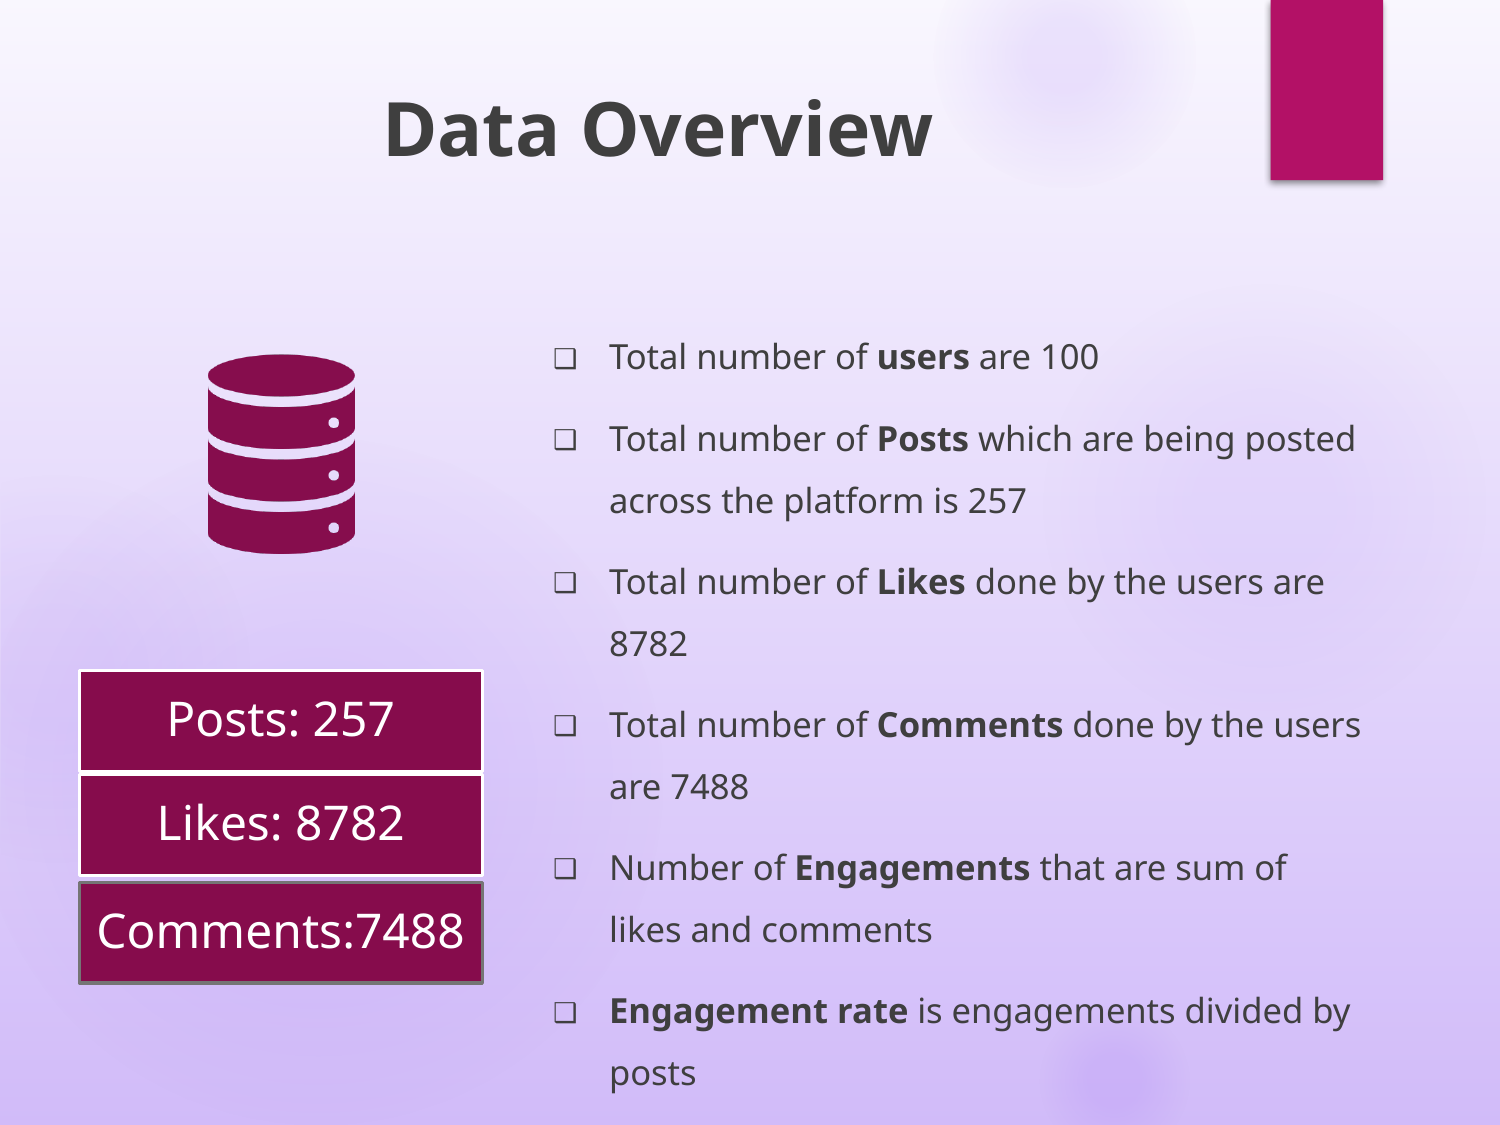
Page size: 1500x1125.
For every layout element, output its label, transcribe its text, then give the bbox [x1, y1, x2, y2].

title Data Overview [79, 74, 1237, 191]
list Total number of users are 100 Total number of Posts which are being posted across the platform is 257 Total number of Likes done by the users are 8782 Total number of Comments done by the users are 7488 Number of Engagements that are sum of likes and comments Engagement rate is engagements divided by posts [538, 246, 1378, 1101]
picture [155, 328, 407, 581]
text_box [79, 670, 483, 984]
